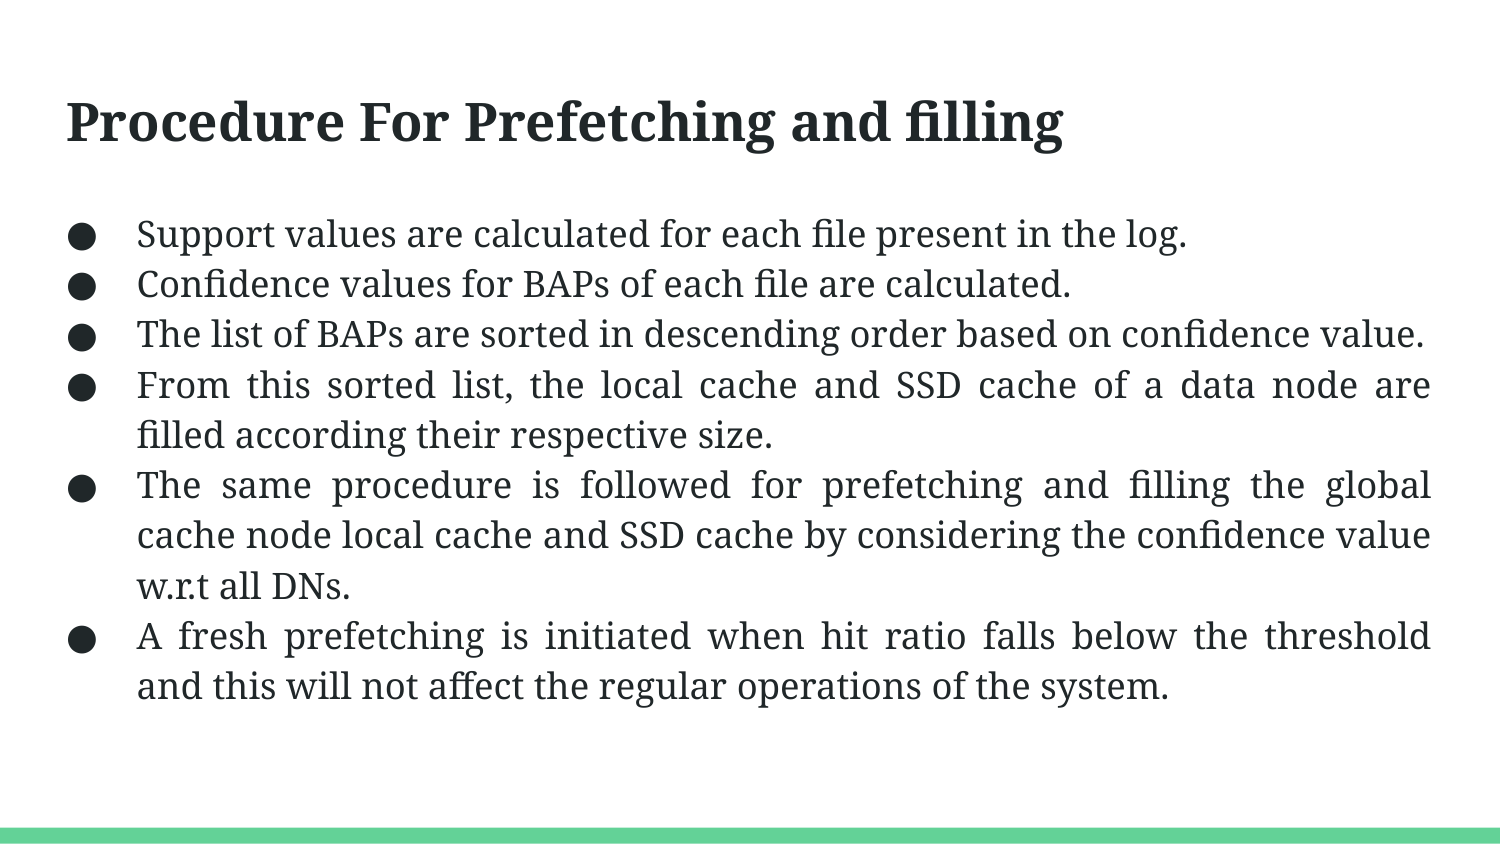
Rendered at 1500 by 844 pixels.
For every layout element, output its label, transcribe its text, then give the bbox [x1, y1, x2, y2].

title Procedure For Prefetching and filling [51, 72, 1449, 167]
list Support values are calculated for each file present in the log. Confidence values for BAPs of each file are calculated. The list of BAPs are sorted in descending order based on confidence value. From this sorted list, the local cache and SSD cache of a data node are filled according their respective size. The same procedure is followed for prefetching and filling the global cache node local cache and SSD cache by considering the confidence value w.r.t all DNs. A fresh prefetching is initiated when hit ratio falls below the threshold and this will not affect the regular operations of the system. [51, 189, 1449, 750]
